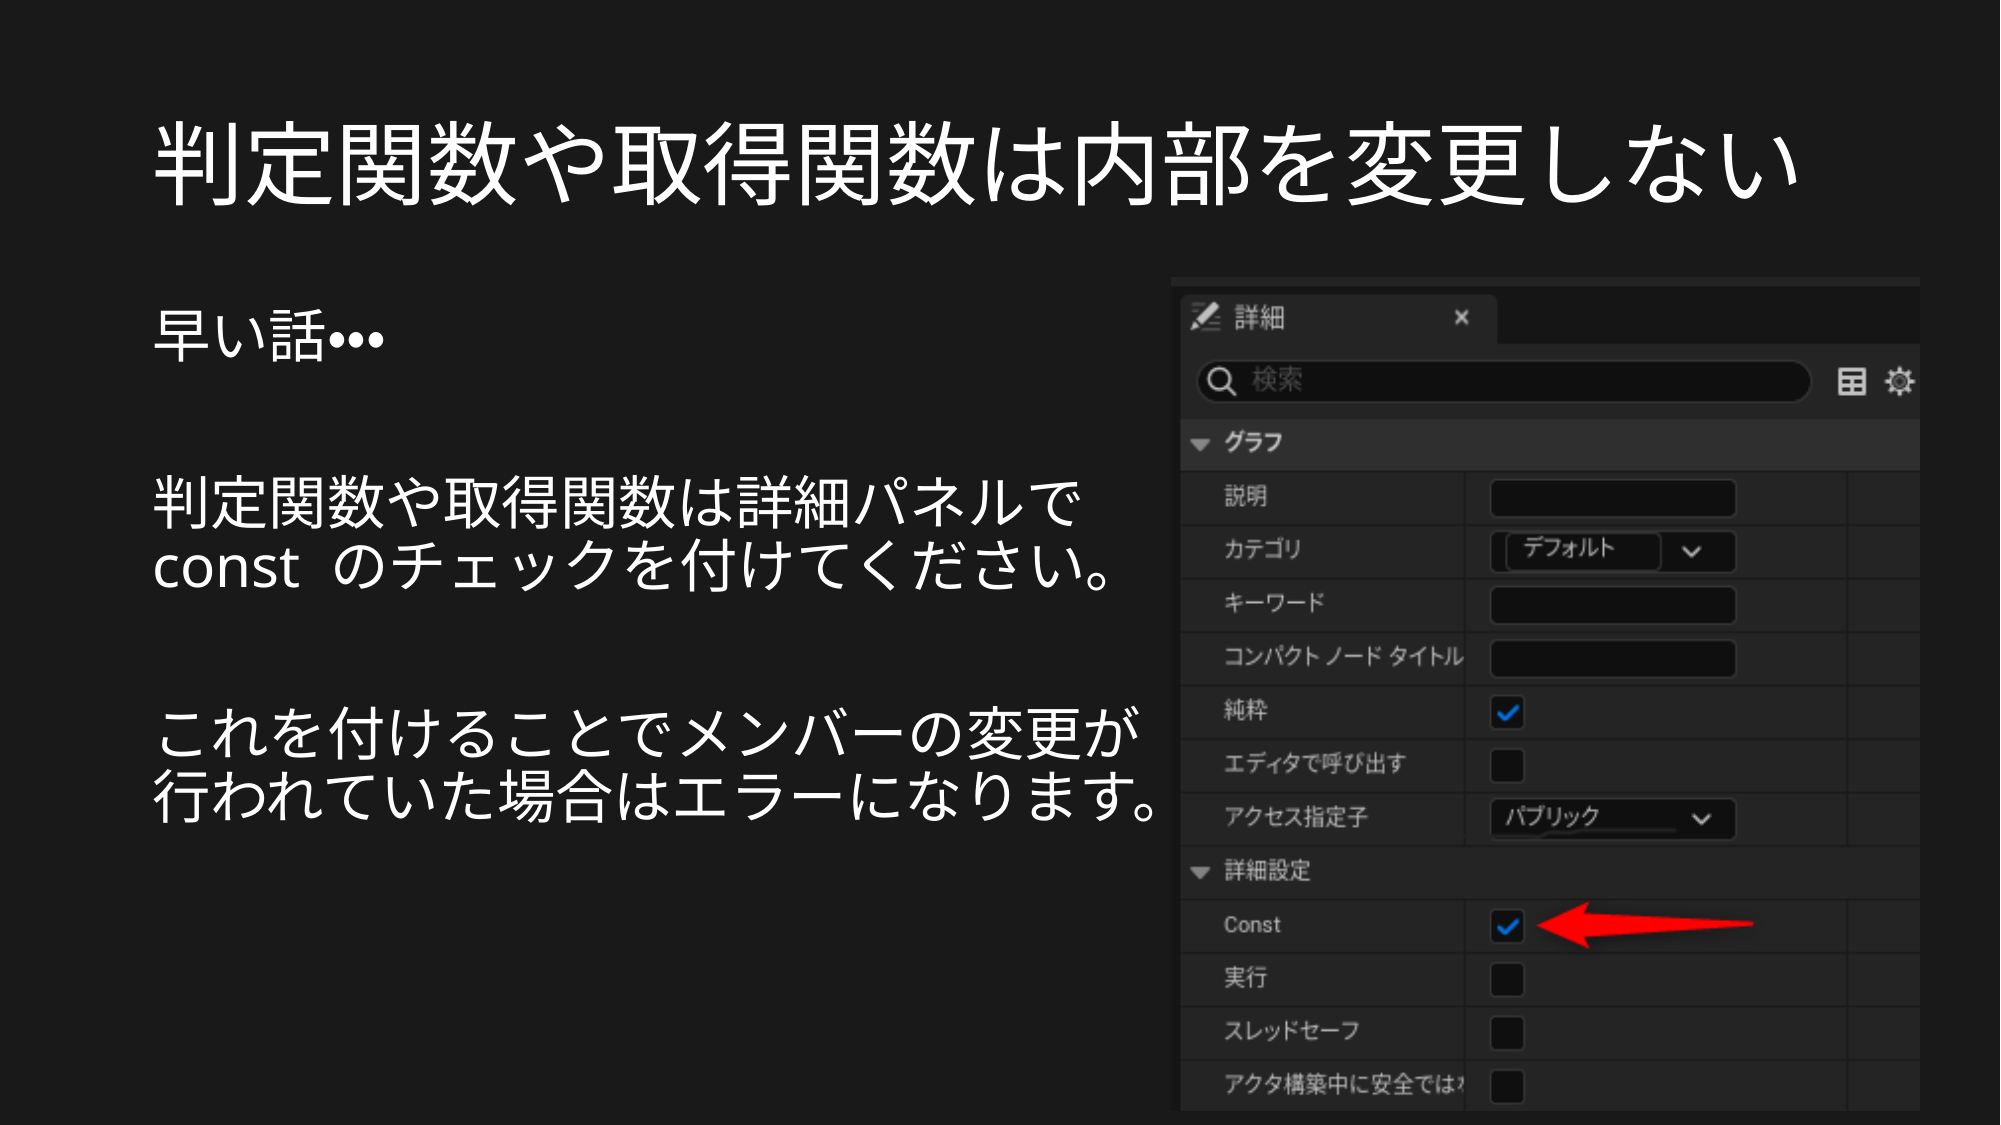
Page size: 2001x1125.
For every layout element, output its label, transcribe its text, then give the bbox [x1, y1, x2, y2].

title 判定関数や取得関数は内部を変更しない [137, 59, 1863, 278]
list 早い話・・・ 判定関数や取得関数は詳細パネルで const のチェックを付けてください。 これを付けることでメンバーの変更が 行われていた場合はエラーになります。 [137, 299, 1171, 1014]
picture [1171, 276, 1921, 1111]
